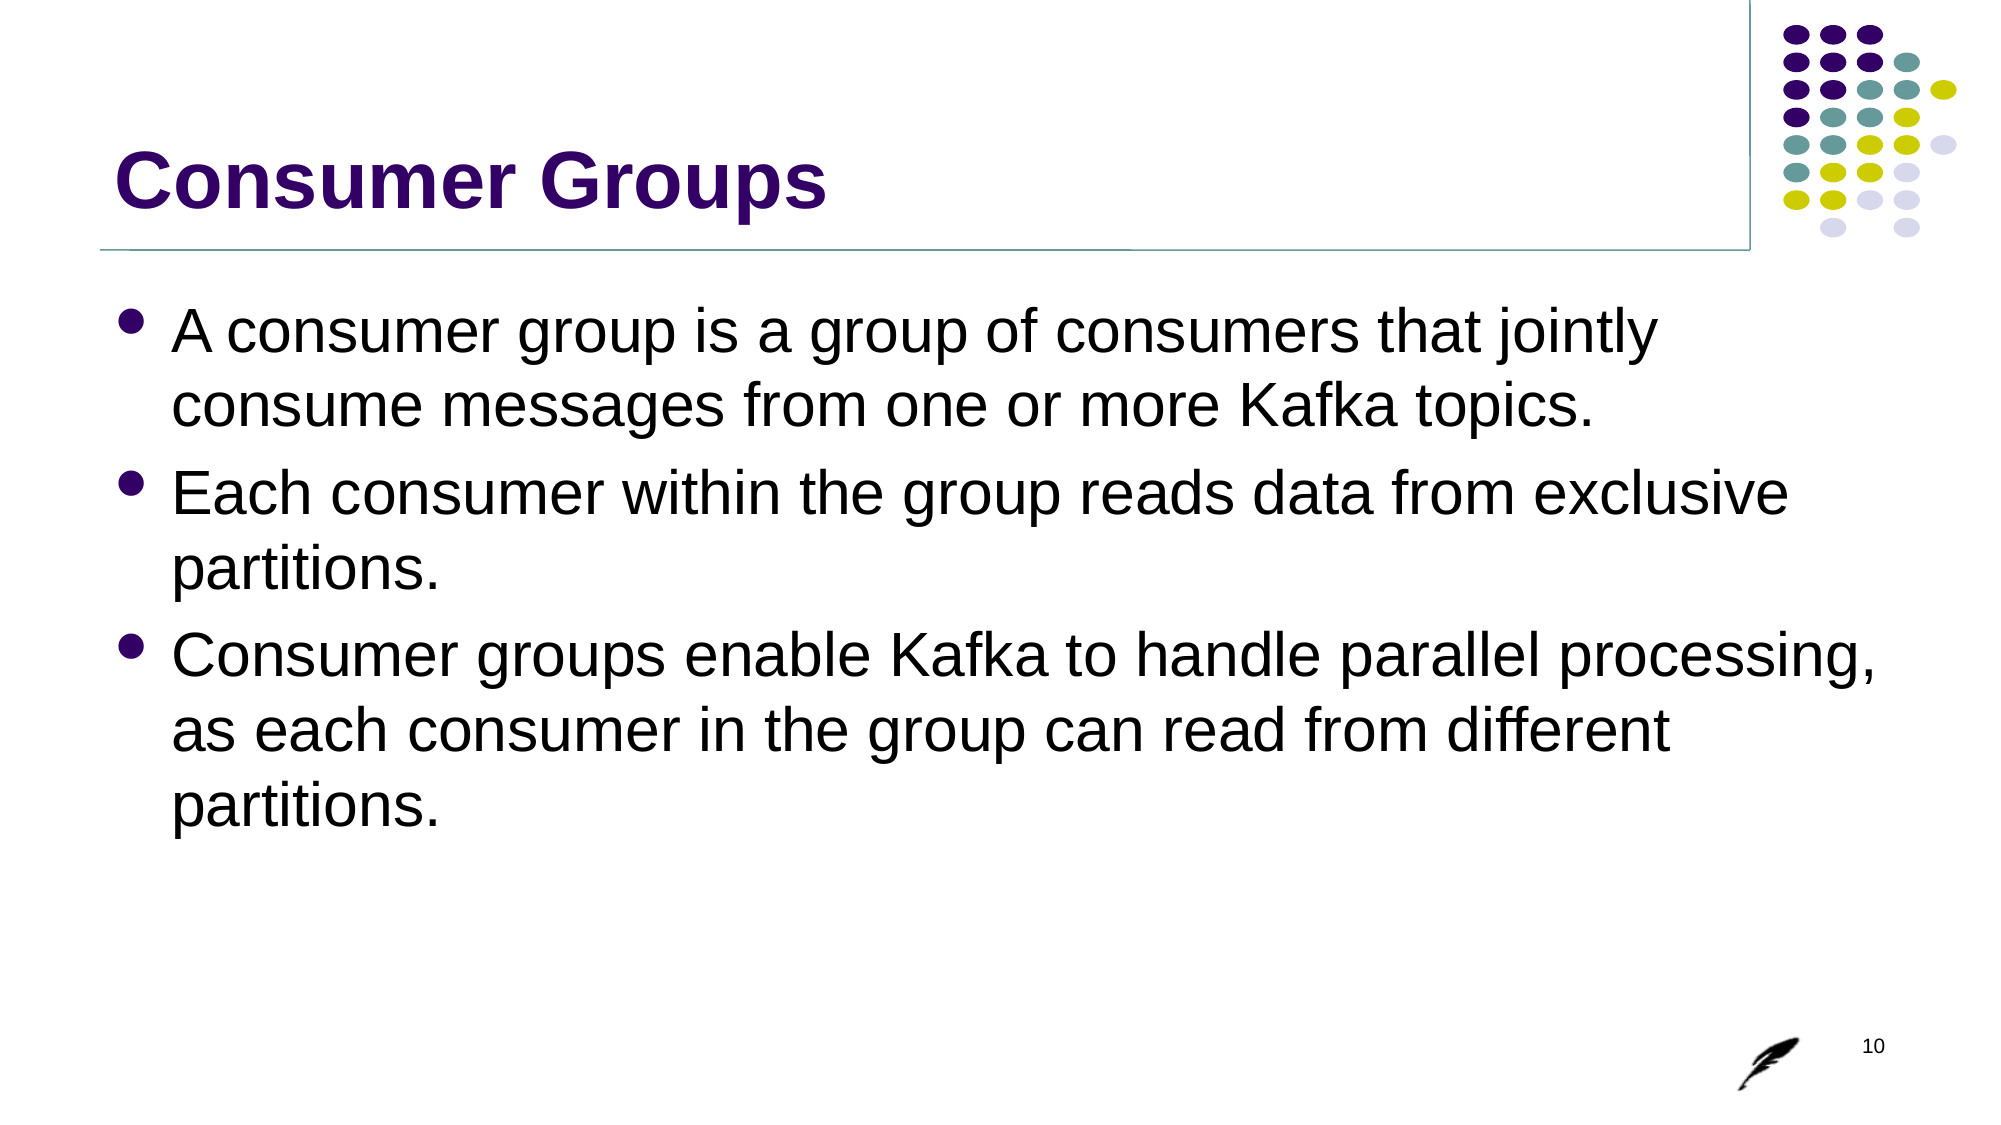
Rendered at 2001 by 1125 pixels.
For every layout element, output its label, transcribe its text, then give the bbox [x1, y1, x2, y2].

list A consumer group is a group of consumers that jointly consume messages from one or more Kafka topics. Each consumer within the group reads data from exclusive partitions. Consumer groups enable Kafka to handle parallel processing, as each consumer in the group can read from different partitions. [99, 282, 1900, 1006]
slide_number 10 [1433, 1025, 1900, 1100]
title Consumer Groups [99, 20, 1750, 233]
